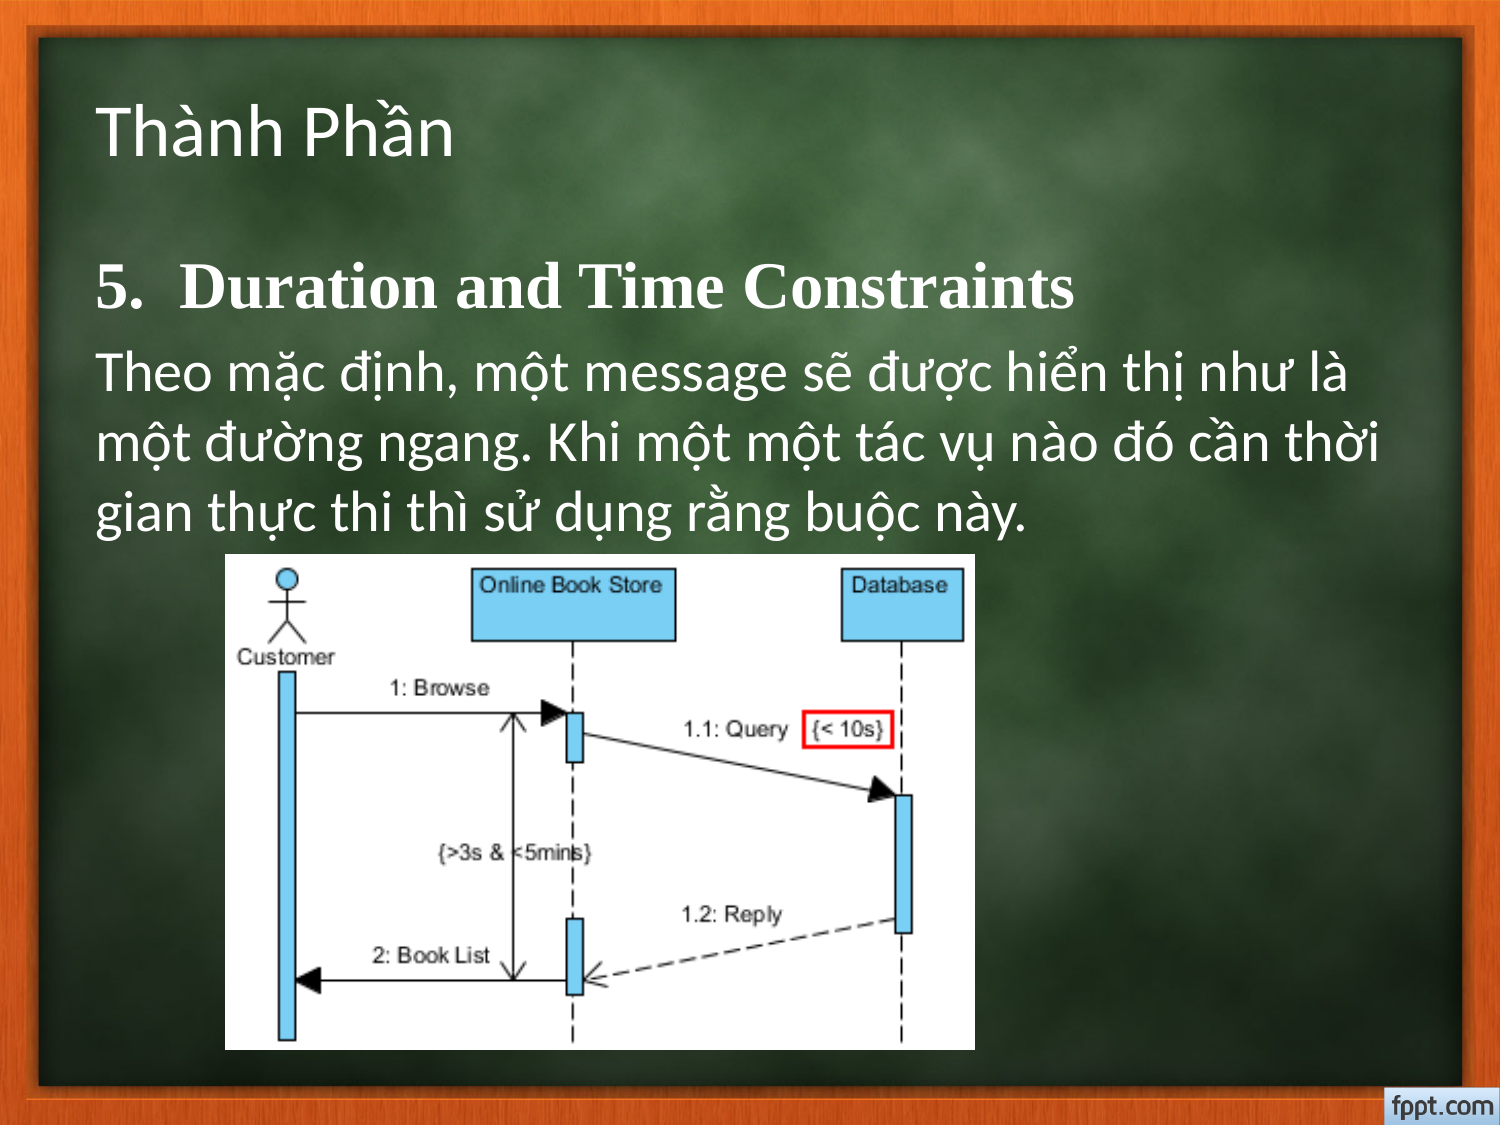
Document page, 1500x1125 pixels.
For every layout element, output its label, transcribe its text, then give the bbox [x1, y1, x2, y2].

title Thành Phần [75, 67, 1425, 185]
picture [0, 0, 1500, 1125]
list Duration and Time Constraints Theo mặc định, một message sẽ được hiển thị như là một đường ngang. Khi một một tác vụ nào đó cần thời gian thực thi thì sử dụng rằng buộc này. [75, 231, 1425, 1005]
